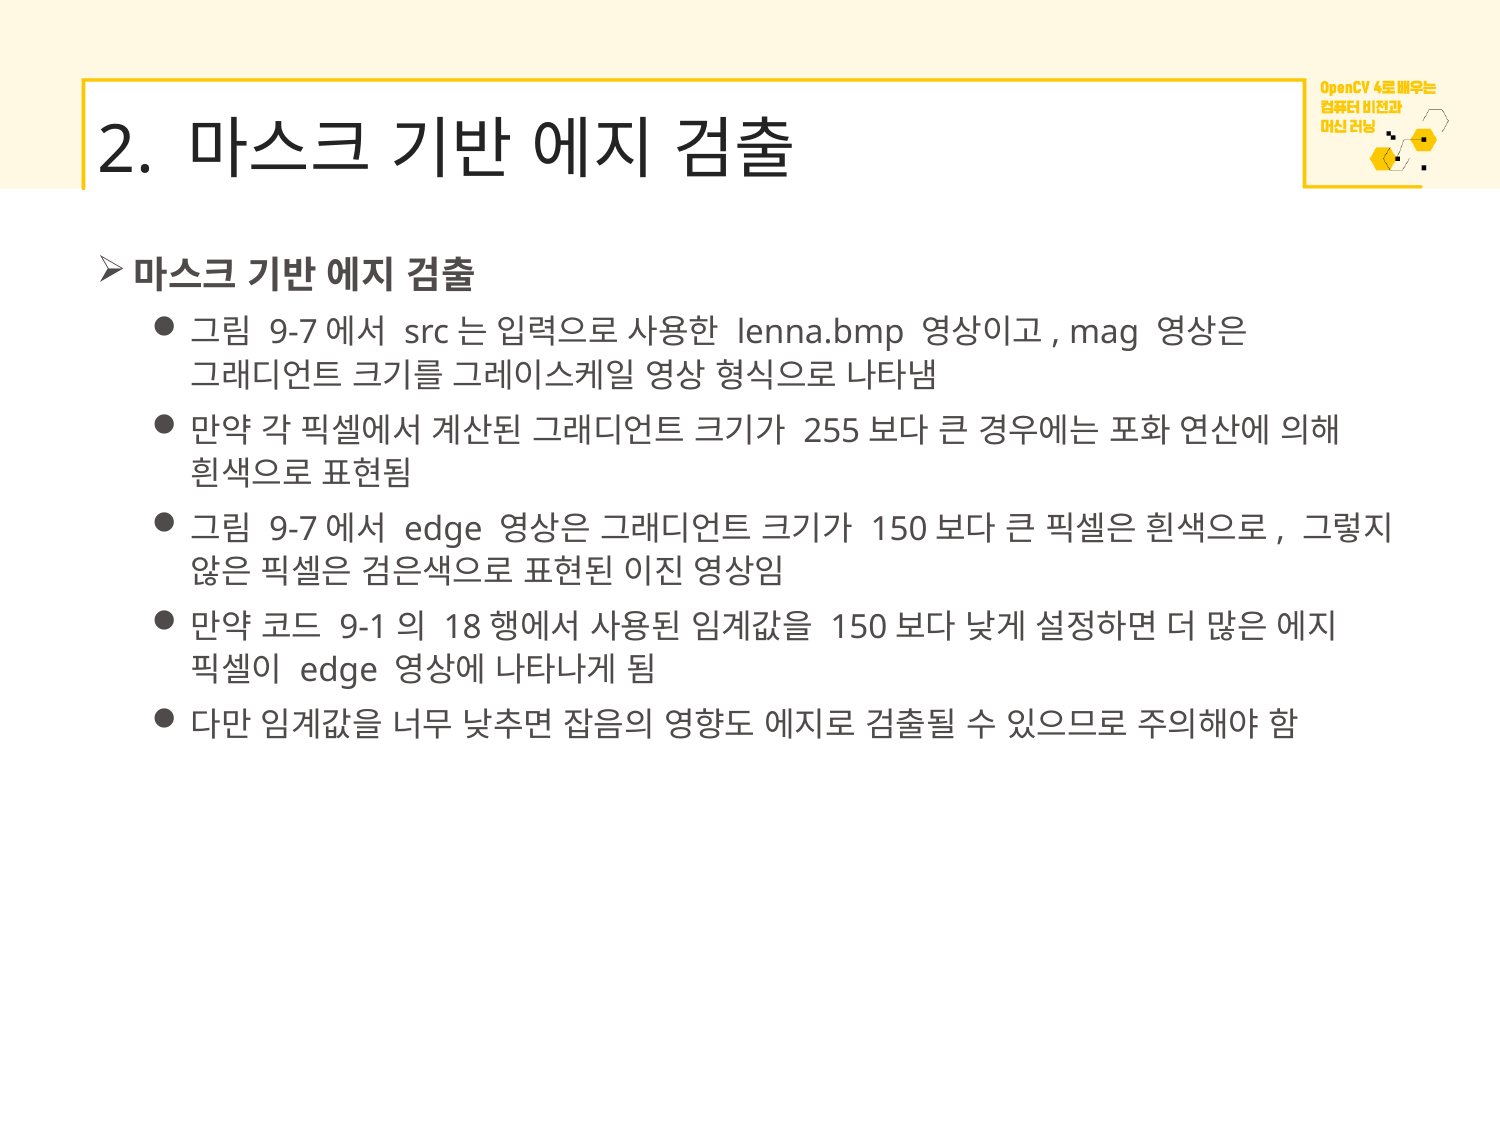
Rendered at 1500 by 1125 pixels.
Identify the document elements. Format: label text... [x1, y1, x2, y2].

title 2. 마스크 기반 에지 검출 [82, 61, 1413, 193]
list 마스크 기반 에지 검출 그림 9-7에서 src는 입력으로 사용한 lenna.bmp 영상이고, mag 영상은 그래디언트 크기를 그레이스케일 영상 형식으로 나타냄 만약 각 픽셀에서 계산된 그래디언트 크기가 255보다 큰 경우에는 포화 연산에 의해 흰색으로 표현됨 그림 9-7에서 edge 영상은 그래디언트 크기가 150보다 큰 픽셀은 흰색으로, 그렇지 않은 픽셀은 검은색으로 표현된 이진 영상임 만약 코드 9-1의 18행에서 사용된 임계값을 150보다 낮게 설정하면 더 많은 에지 픽셀이 edge 영상에 나타나게 됨 다만 임계값을 너무 낮추면 잡음의 영향도 에지로 검출될 수 있으므로 주의해야 함 [81, 239, 1412, 1054]
picture [0, 0, 1500, 1125]
